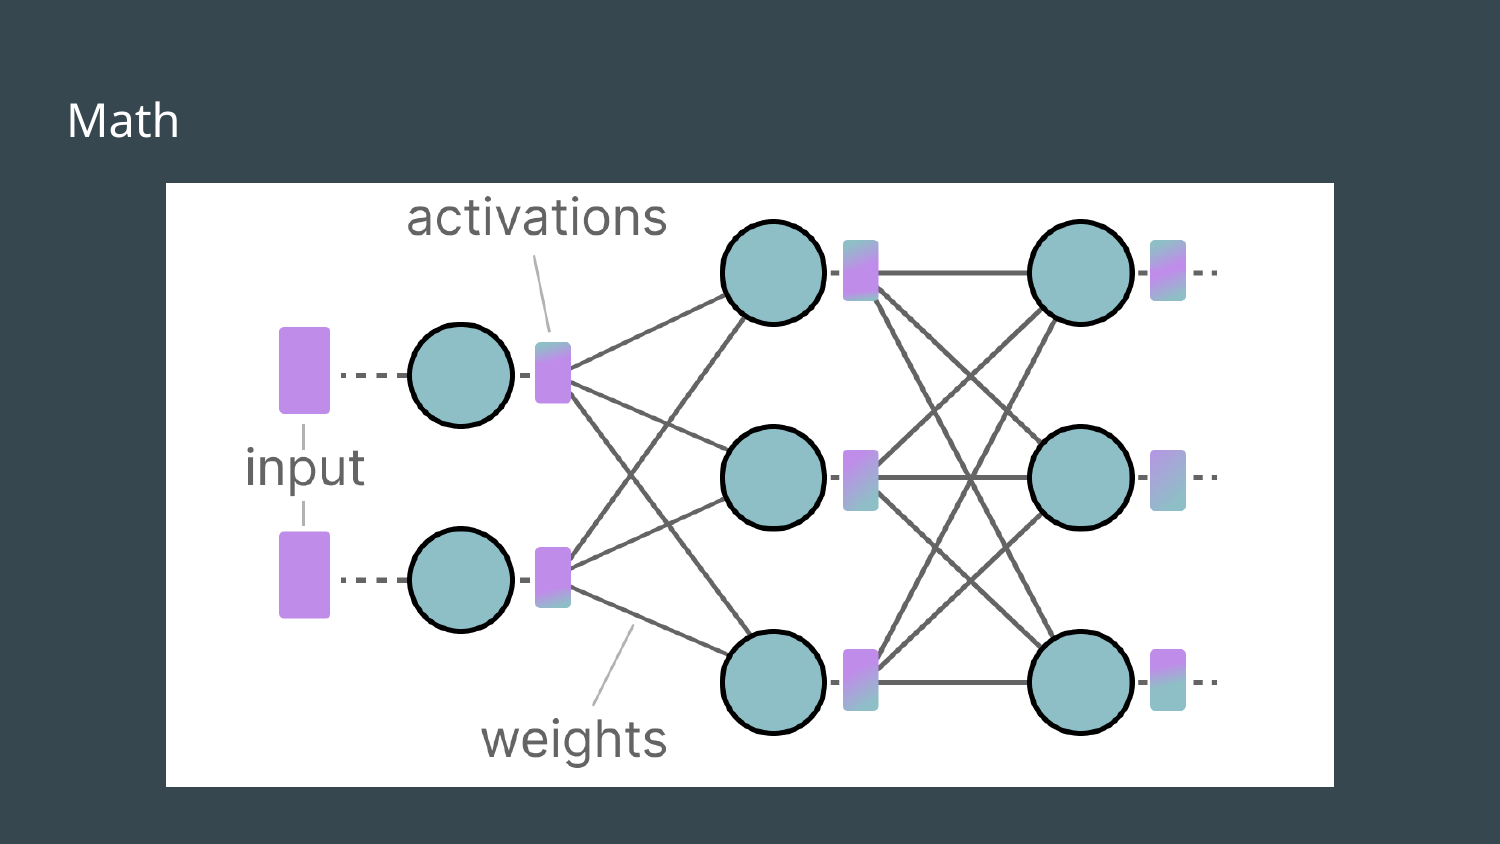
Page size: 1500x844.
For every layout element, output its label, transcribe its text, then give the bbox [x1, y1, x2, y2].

title Math [51, 72, 1449, 167]
picture [166, 182, 1334, 787]
